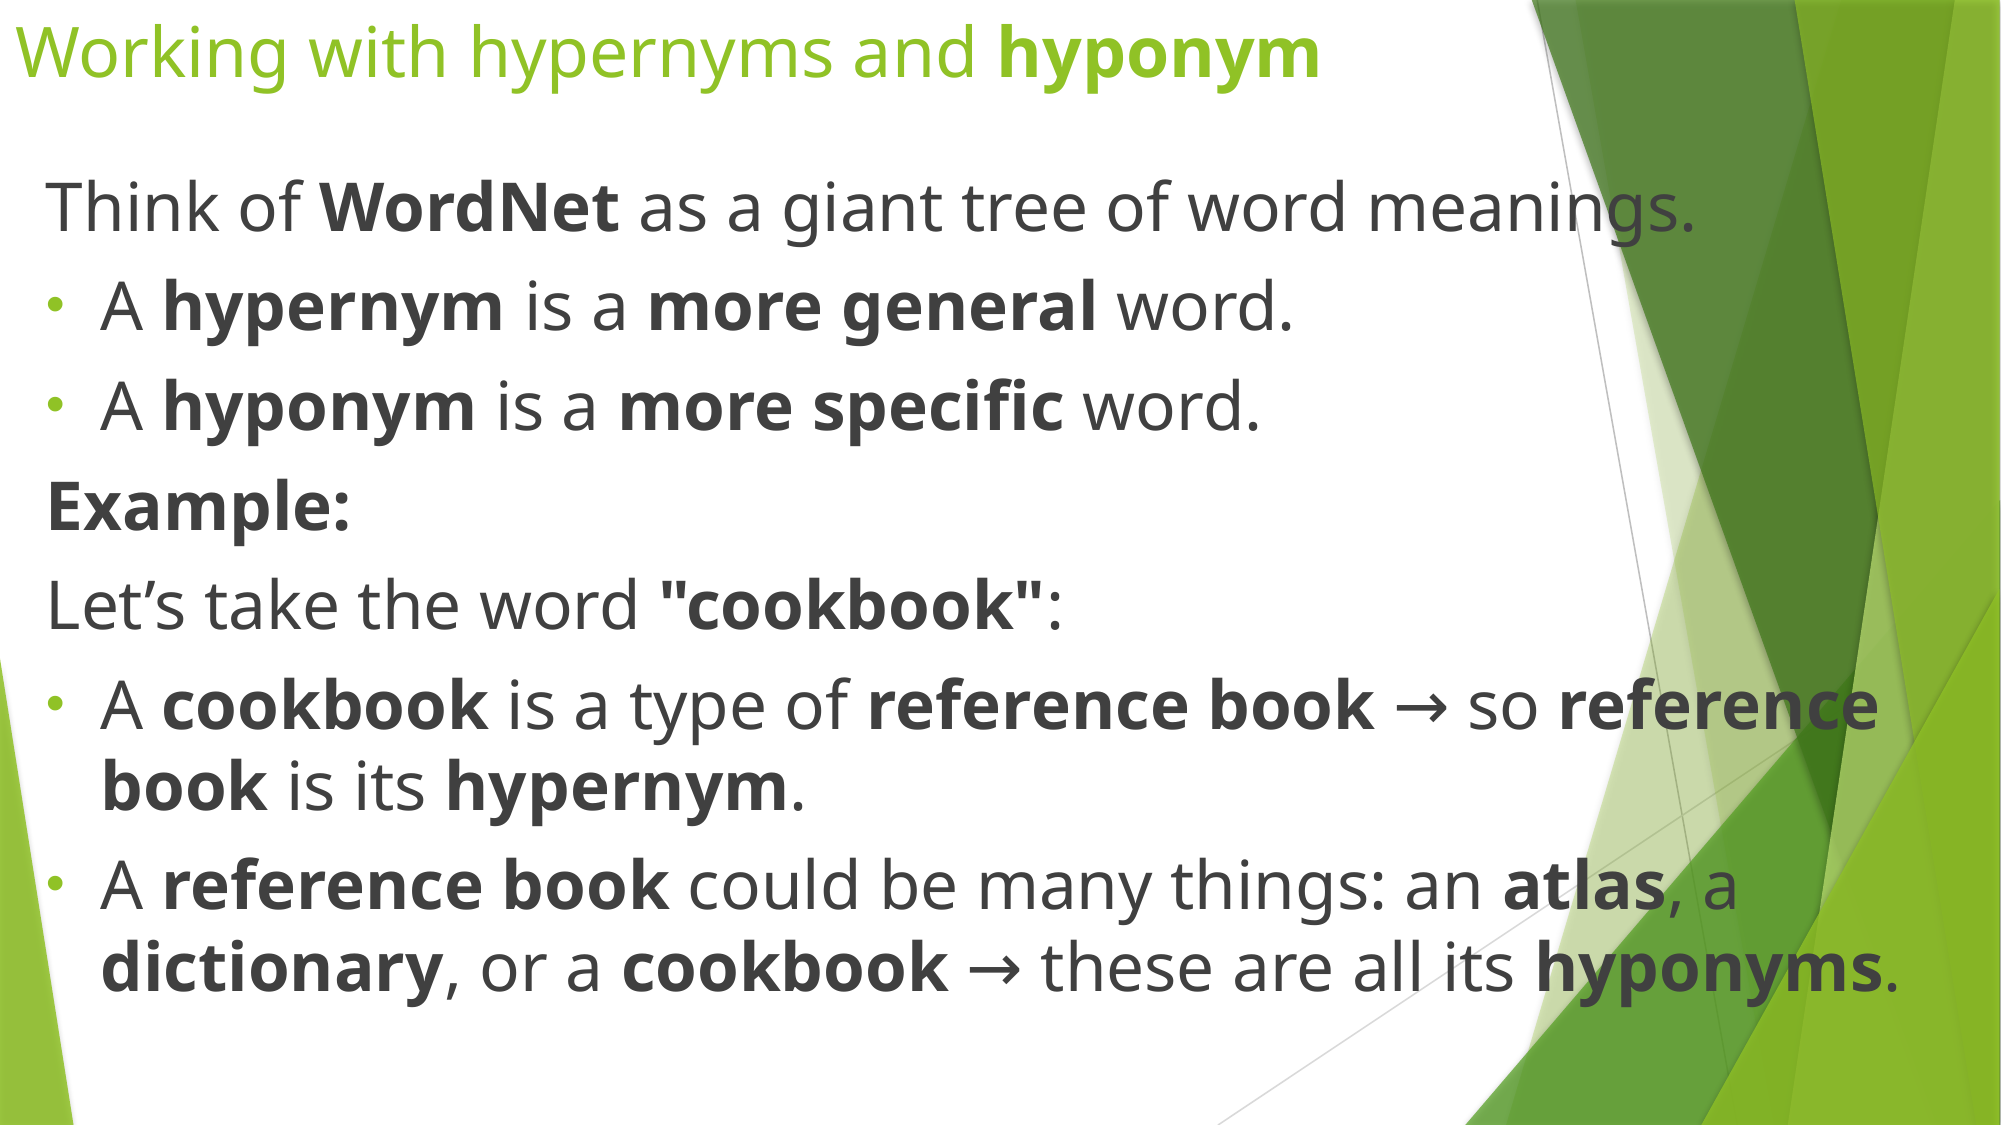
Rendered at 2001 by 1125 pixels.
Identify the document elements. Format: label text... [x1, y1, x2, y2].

title Working with hypernyms and hyponym [0, 0, 1411, 100]
list Think of WordNet as a giant tree of word meanings. A hypernym is a more general word. A hyponym is a more specific word. Example: Let’s take the word "cookbook": A cookbook is a type of reference book → so reference book is its hypernym. A reference book could be many things: an atlas, a dictionary, or a cookbook → these are all its hyponyms. [30, 155, 1925, 1079]
